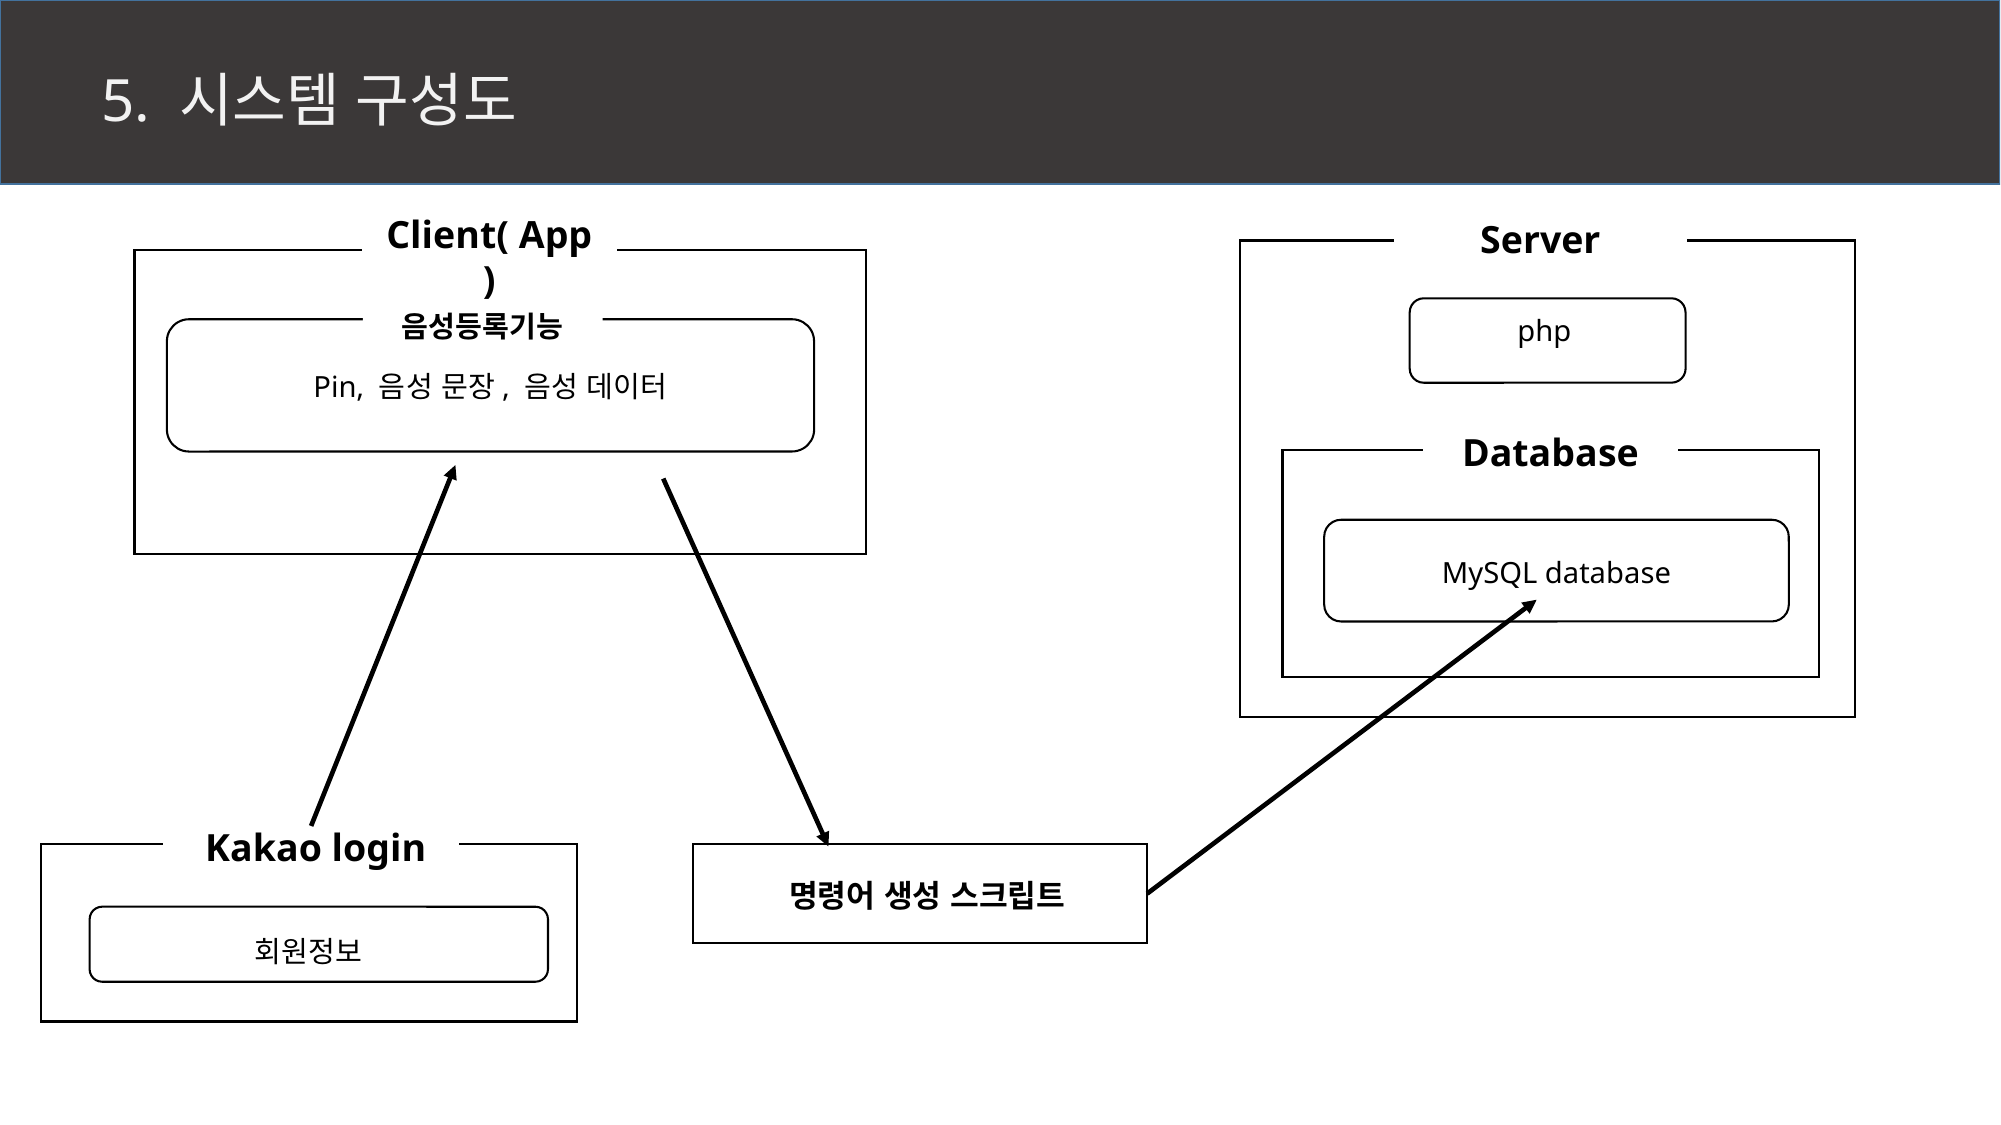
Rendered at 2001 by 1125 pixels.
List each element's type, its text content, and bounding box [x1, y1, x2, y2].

text_box 회원정보 [233, 926, 384, 977]
title 5. 시스템 구성도 [86, 46, 948, 142]
text_box [88, 905, 550, 983]
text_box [1147, 599, 1537, 894]
text_box php [1471, 303, 1618, 357]
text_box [663, 478, 829, 847]
text_box [692, 843, 1148, 944]
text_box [311, 465, 456, 826]
text_box Client( App ) [362, 214, 617, 297]
text_box 음성등록기능 [362, 301, 603, 351]
text_box [133, 249, 867, 555]
text_box 명령어 생성 스크립트 [732, 853, 1108, 937]
text_box Kakao login [163, 825, 459, 868]
text_box Server [1394, 212, 1687, 264]
text_box [1408, 297, 1687, 384]
text_box Pin, 음성 문장, 음성 데이터 [165, 318, 816, 453]
text_box [1239, 239, 1856, 718]
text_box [1282, 438, 1819, 678]
text_box [40, 843, 578, 1023]
text_box [1450, 324, 1663, 365]
